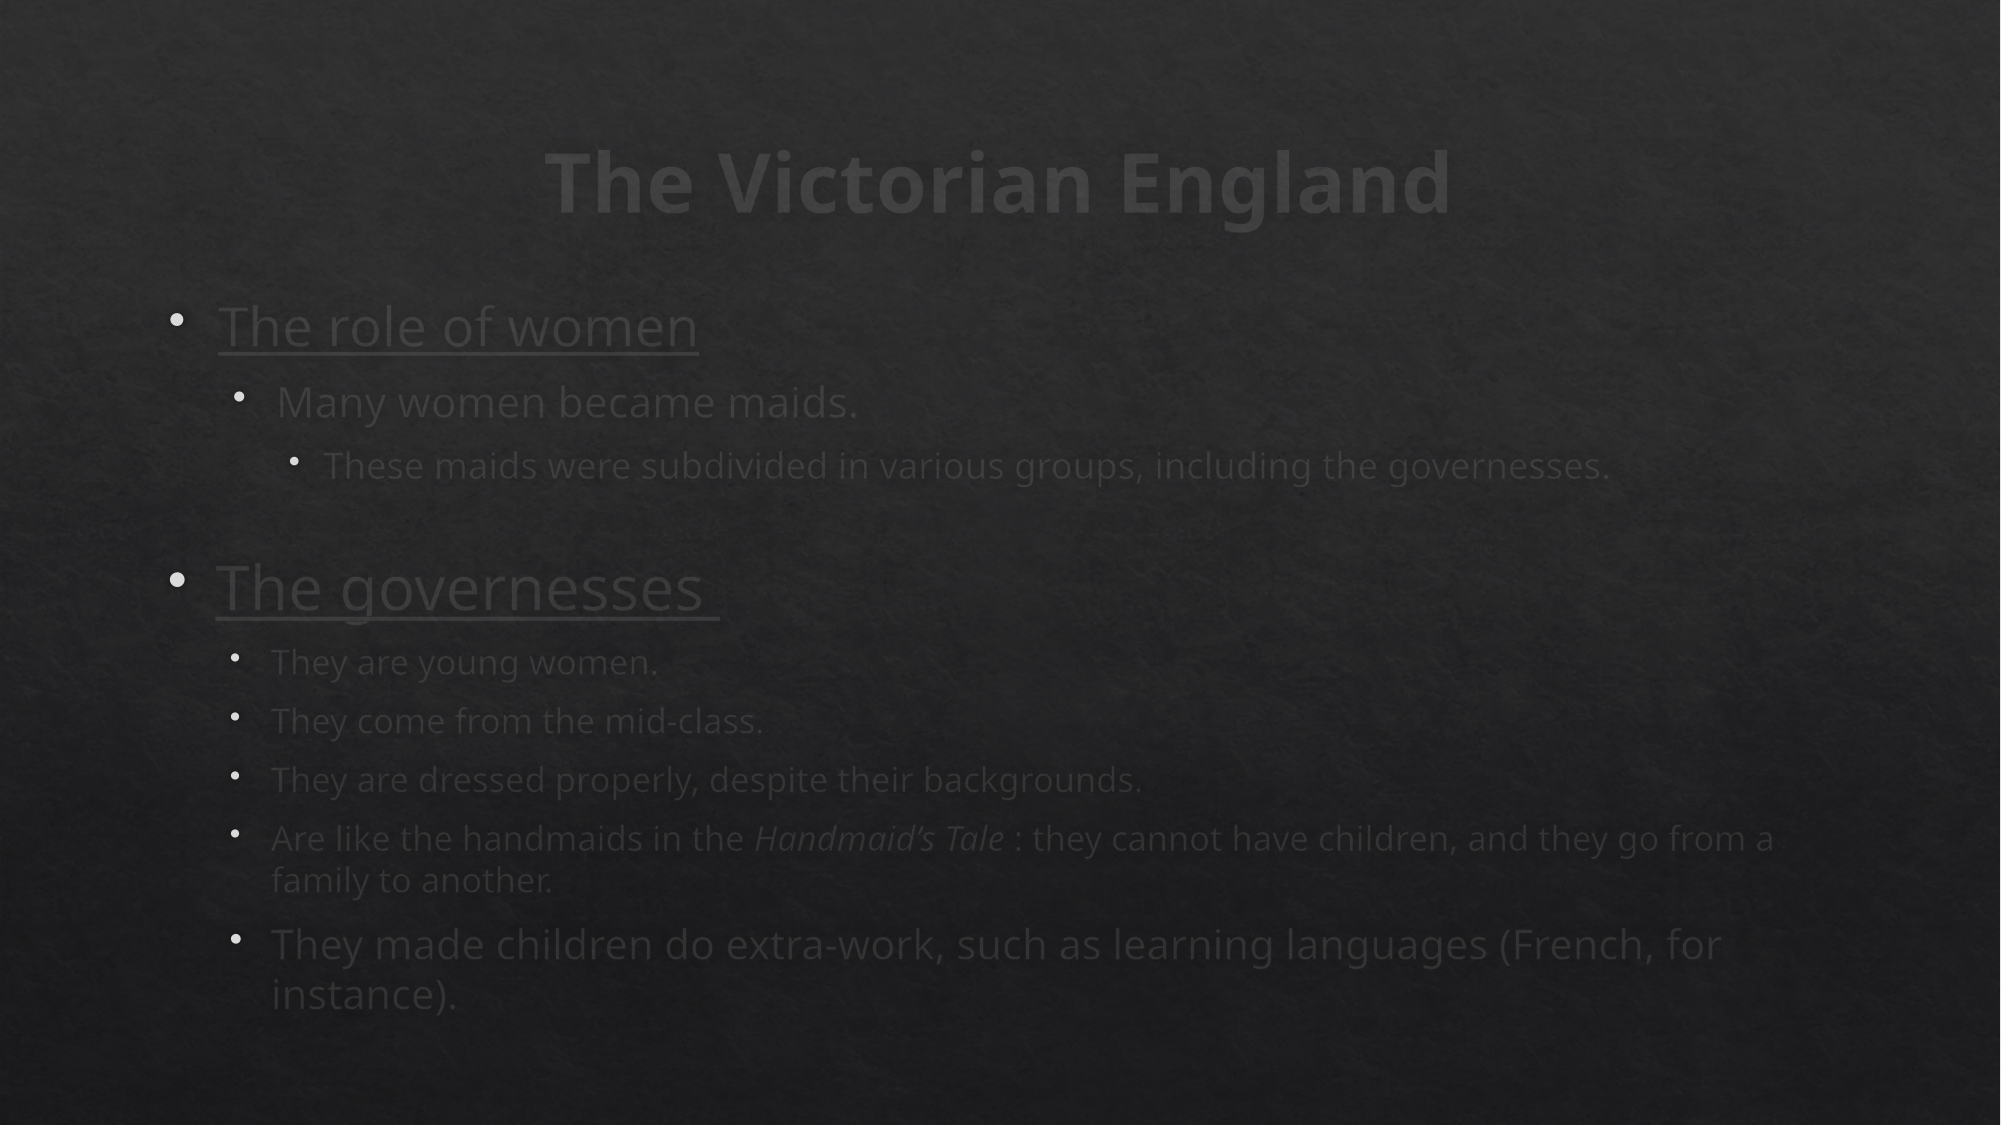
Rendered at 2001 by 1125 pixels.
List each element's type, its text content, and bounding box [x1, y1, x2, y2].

text_box The governesses They are young women. They come from the mid-class. They are dressed properly, despite their backgrounds. Are like the handmaids in the Handmaid’s Tale : they cannot have children, and they go from a family to another. They made children do extra-work, such as learning languages (French, for instance). [149, 540, 1849, 1026]
title The Victorian England [149, 99, 1849, 260]
list The role of women Many women became maids. These maids were subdivided in various groups, including the governesses. [149, 284, 1707, 537]
